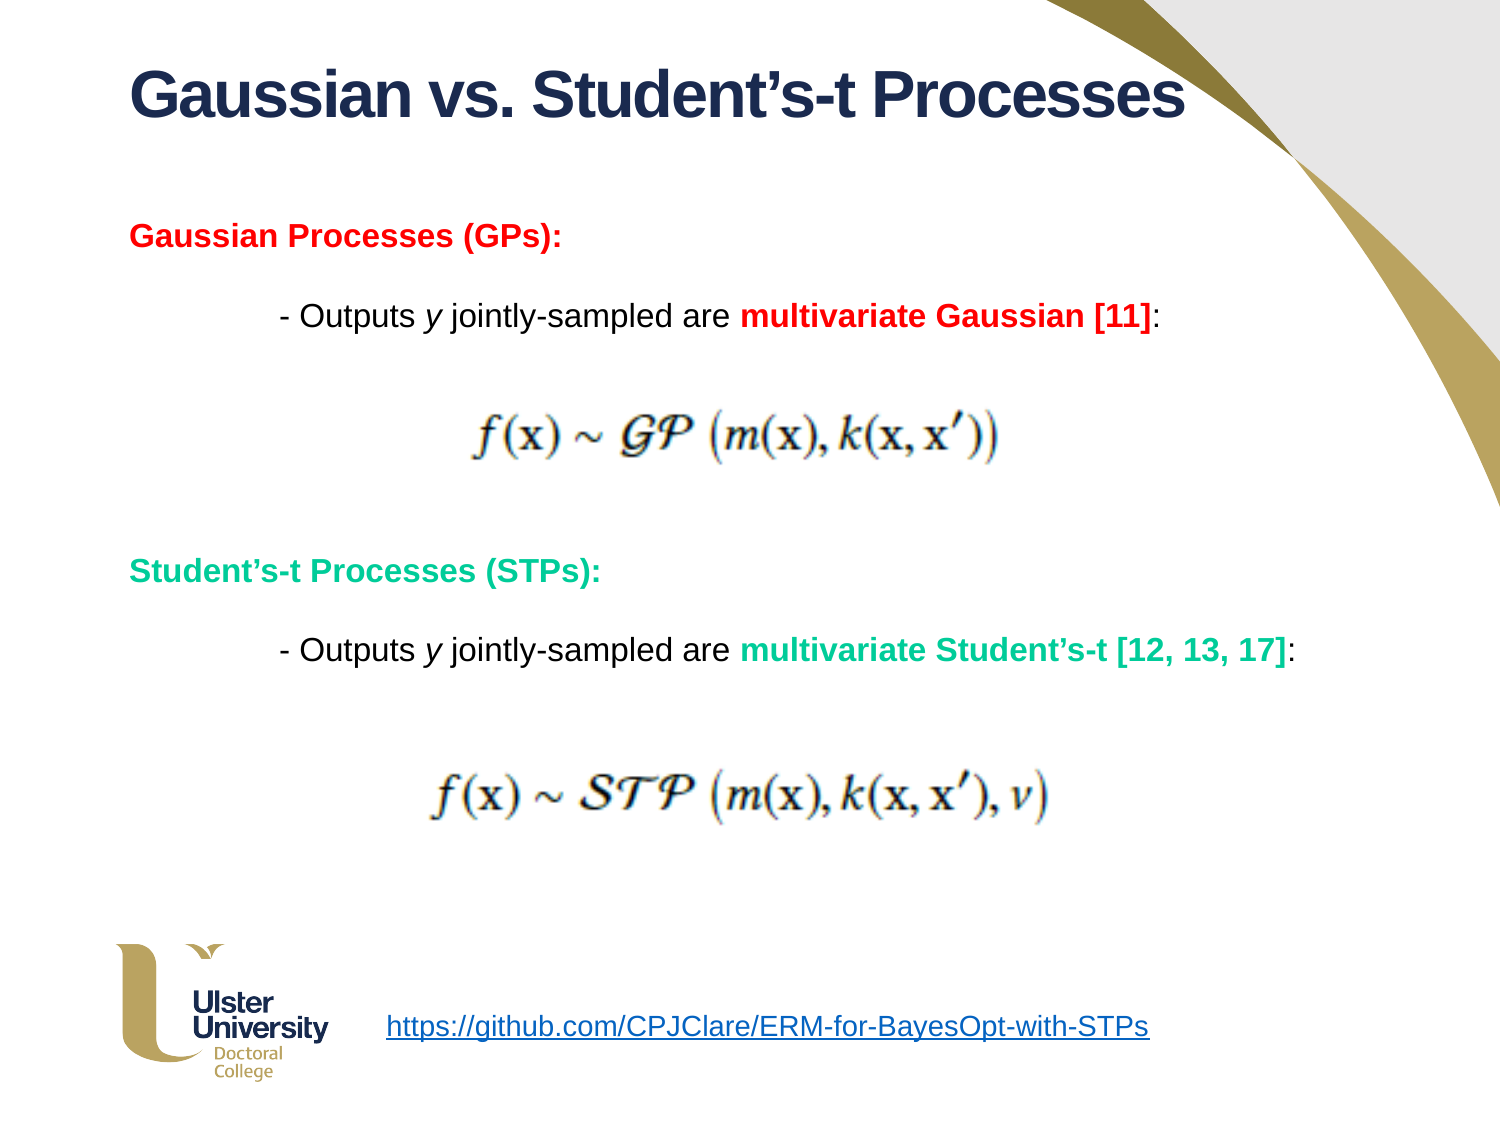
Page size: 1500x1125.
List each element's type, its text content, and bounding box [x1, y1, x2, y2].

picture [409, 727, 1066, 861]
list Gaussian vs. Student’s-t Processes [114, 52, 1217, 132]
picture [442, 373, 1033, 500]
list Gaussian Processes (GPs): - Outputs y jointly-sampled are multivariate Gaussian [11]: Student’s-t Processes (STPs): - Outputs y jointly-sampled are multivariate Student’s-t [12, 13, 17]: [114, 166, 1344, 922]
picture [115, 944, 329, 1082]
text_box https://github.com/CPJClare/ERM-for-BayesOpt-with-STPs [371, 999, 1166, 1050]
